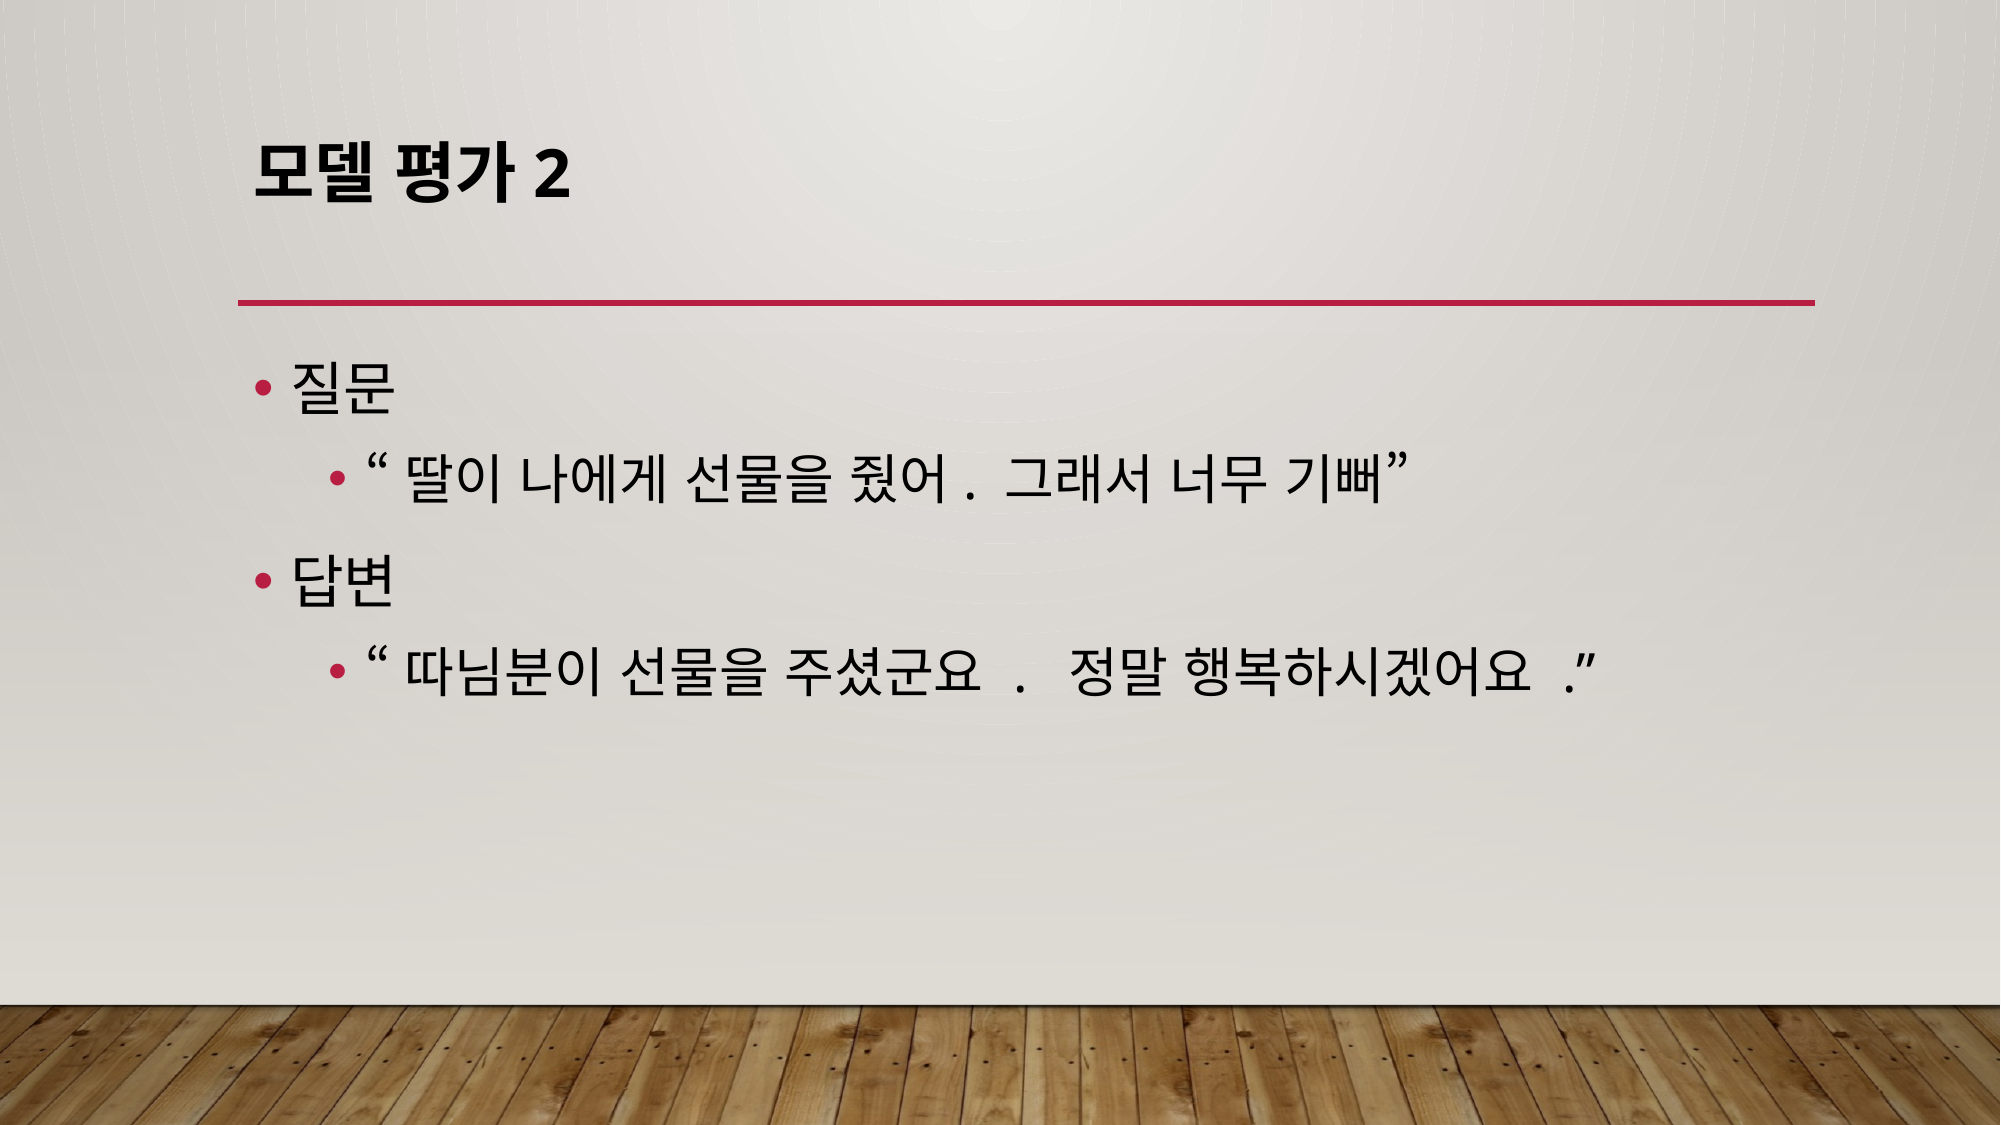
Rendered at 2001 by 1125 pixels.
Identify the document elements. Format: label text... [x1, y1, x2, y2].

list 질문 “딸이 나에게 선물을 줬어. 그래서 너무 기뻐” 답변 “따님분이 선물을 주셨군요 . 정말 행복하시겠어요 .” [238, 330, 1884, 971]
title 모델 평가2 [238, 131, 1814, 305]
picture [0, 1005, 2000, 1125]
